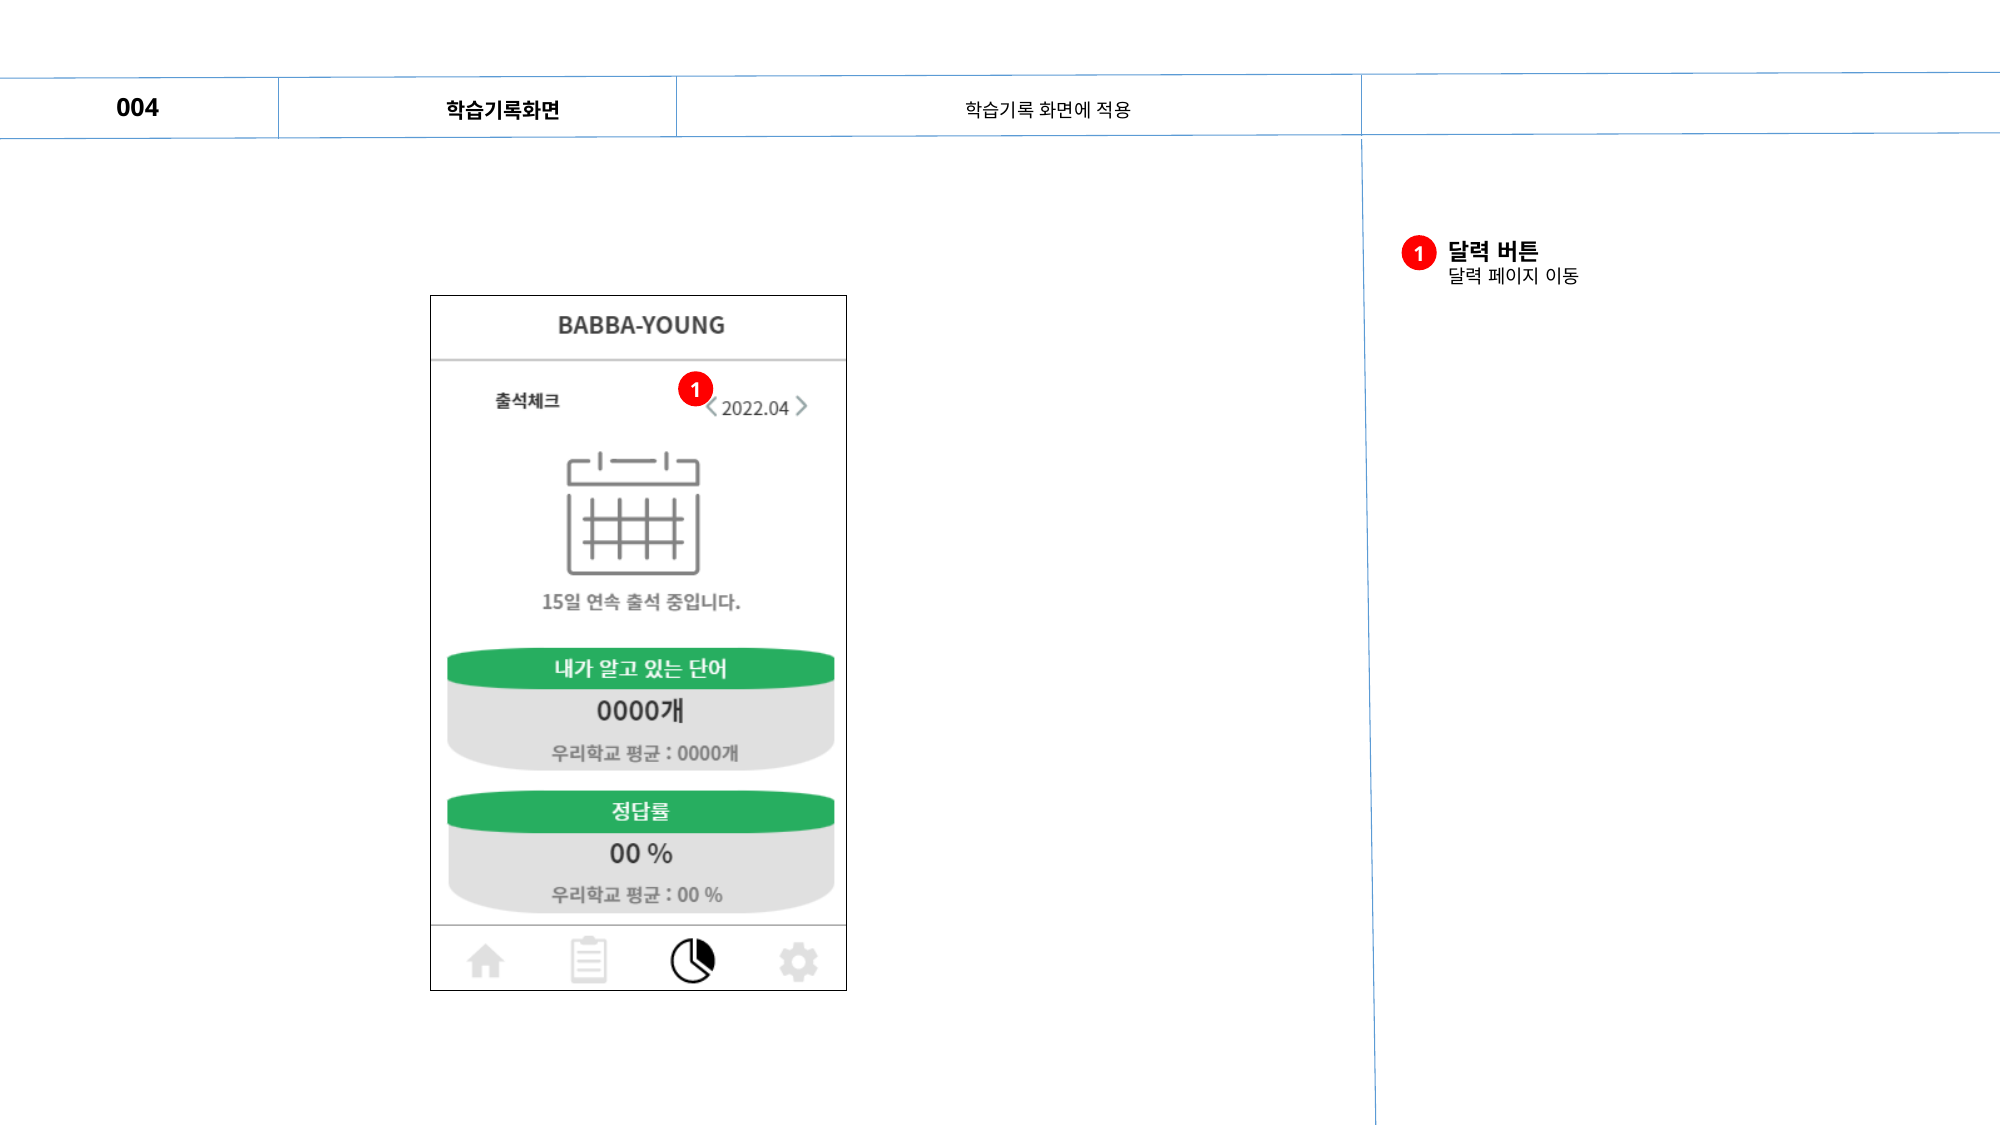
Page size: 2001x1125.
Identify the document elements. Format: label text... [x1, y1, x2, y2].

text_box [0, 72, 2000, 79]
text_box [0, 132, 278, 139]
text_box 학습기록 화면에 적용 [950, 91, 1147, 129]
text_box 1 [1400, 234, 1433, 272]
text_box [279, 132, 2000, 139]
text_box 004 [101, 84, 174, 129]
text_box 달력 버튼 달력 페이지 이동 [1433, 229, 1857, 317]
text_box 학습기록화면 [432, 90, 576, 130]
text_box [1361, 139, 1376, 1125]
picture [430, 295, 847, 991]
